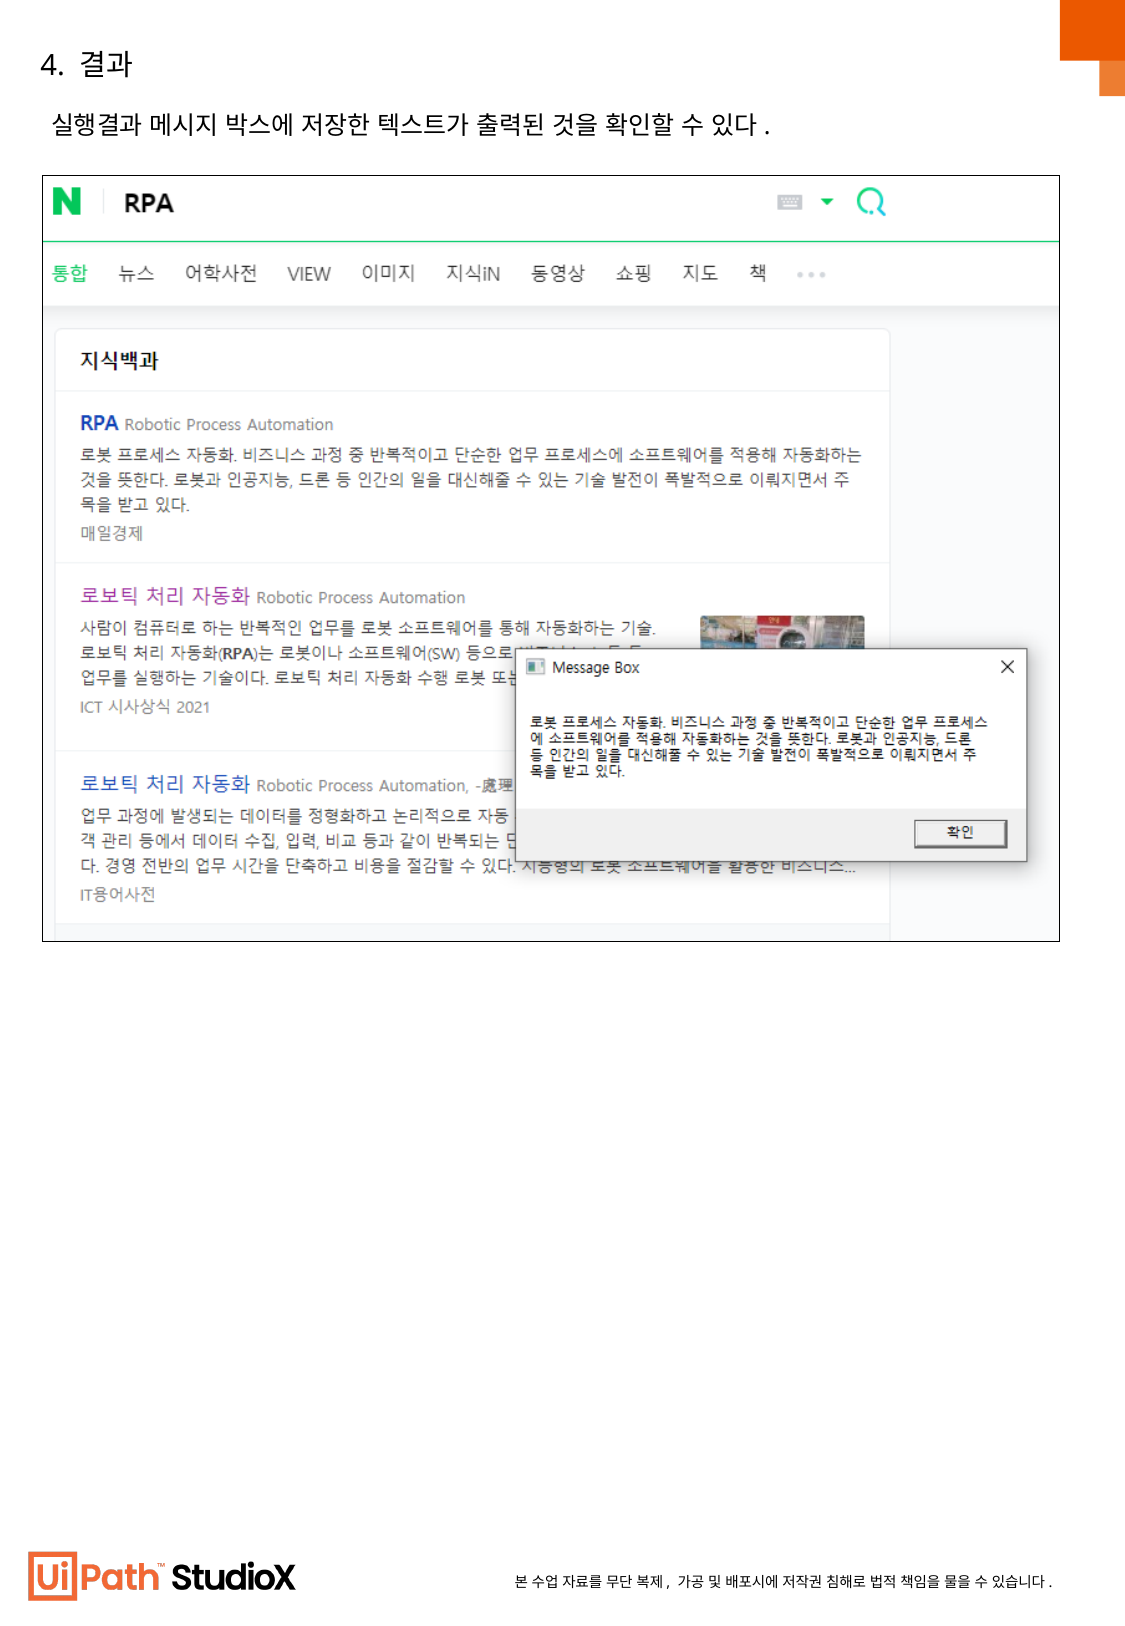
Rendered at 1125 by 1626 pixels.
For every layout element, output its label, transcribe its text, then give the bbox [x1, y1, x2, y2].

text_box 실행결과 메시지 박스에 저장한 텍스트가 출력된 것을 확인할 수 있다. [36, 102, 858, 147]
text_box 본 수업 자료를 무단 복제, 가공 및 배포시에 저작권 침해로 법적 책임을 물을 수 있습니다. [499, 1565, 1068, 1598]
picture [42, 175, 1060, 942]
picture [27, 1550, 297, 1602]
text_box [1059, 0, 1125, 97]
text_box 4. 결과 [25, 39, 318, 89]
